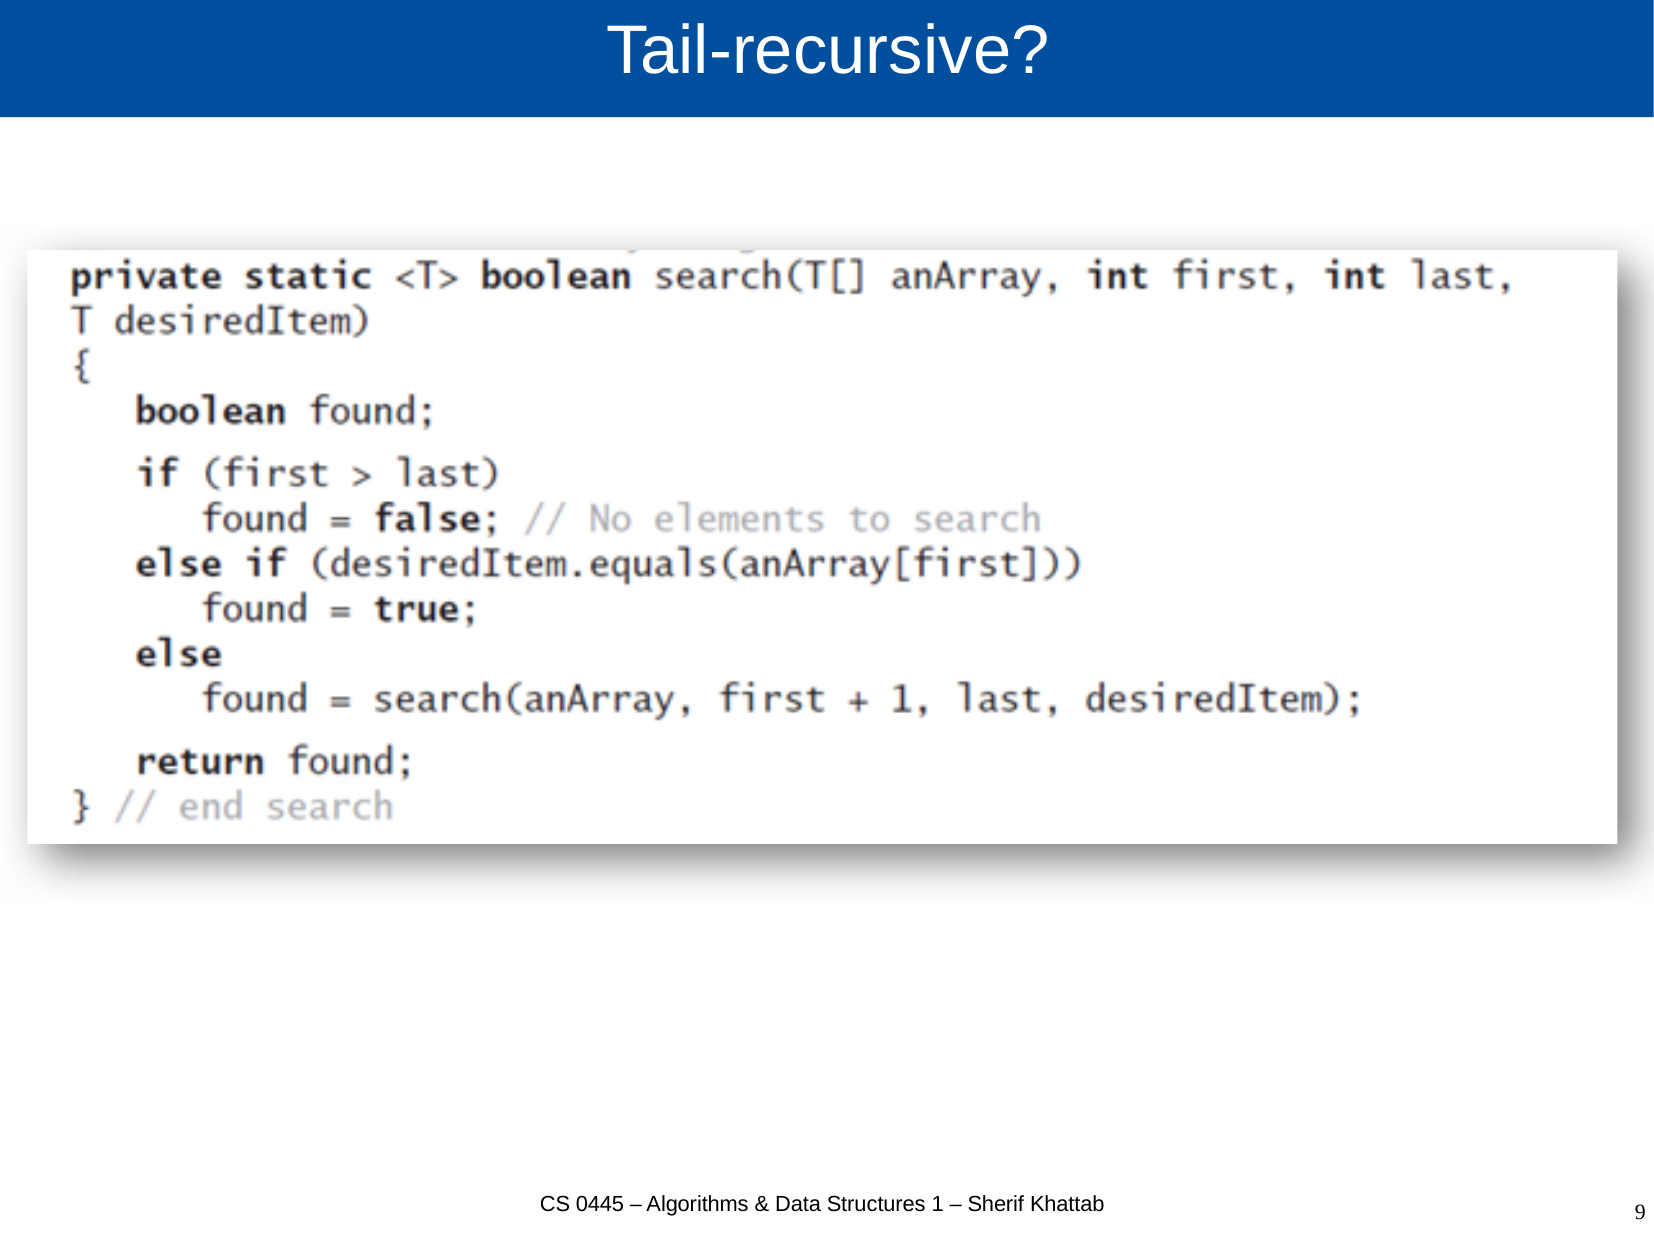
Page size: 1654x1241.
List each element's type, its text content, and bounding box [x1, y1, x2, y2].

slide_number 9 [1265, 1198, 1647, 1241]
title Tail-recursive? [0, 0, 1654, 118]
picture [27, 250, 1618, 845]
footer CS 0445 – Algorithms & Data Structures 1 – Sherif Khattab [407, 1190, 1238, 1241]
